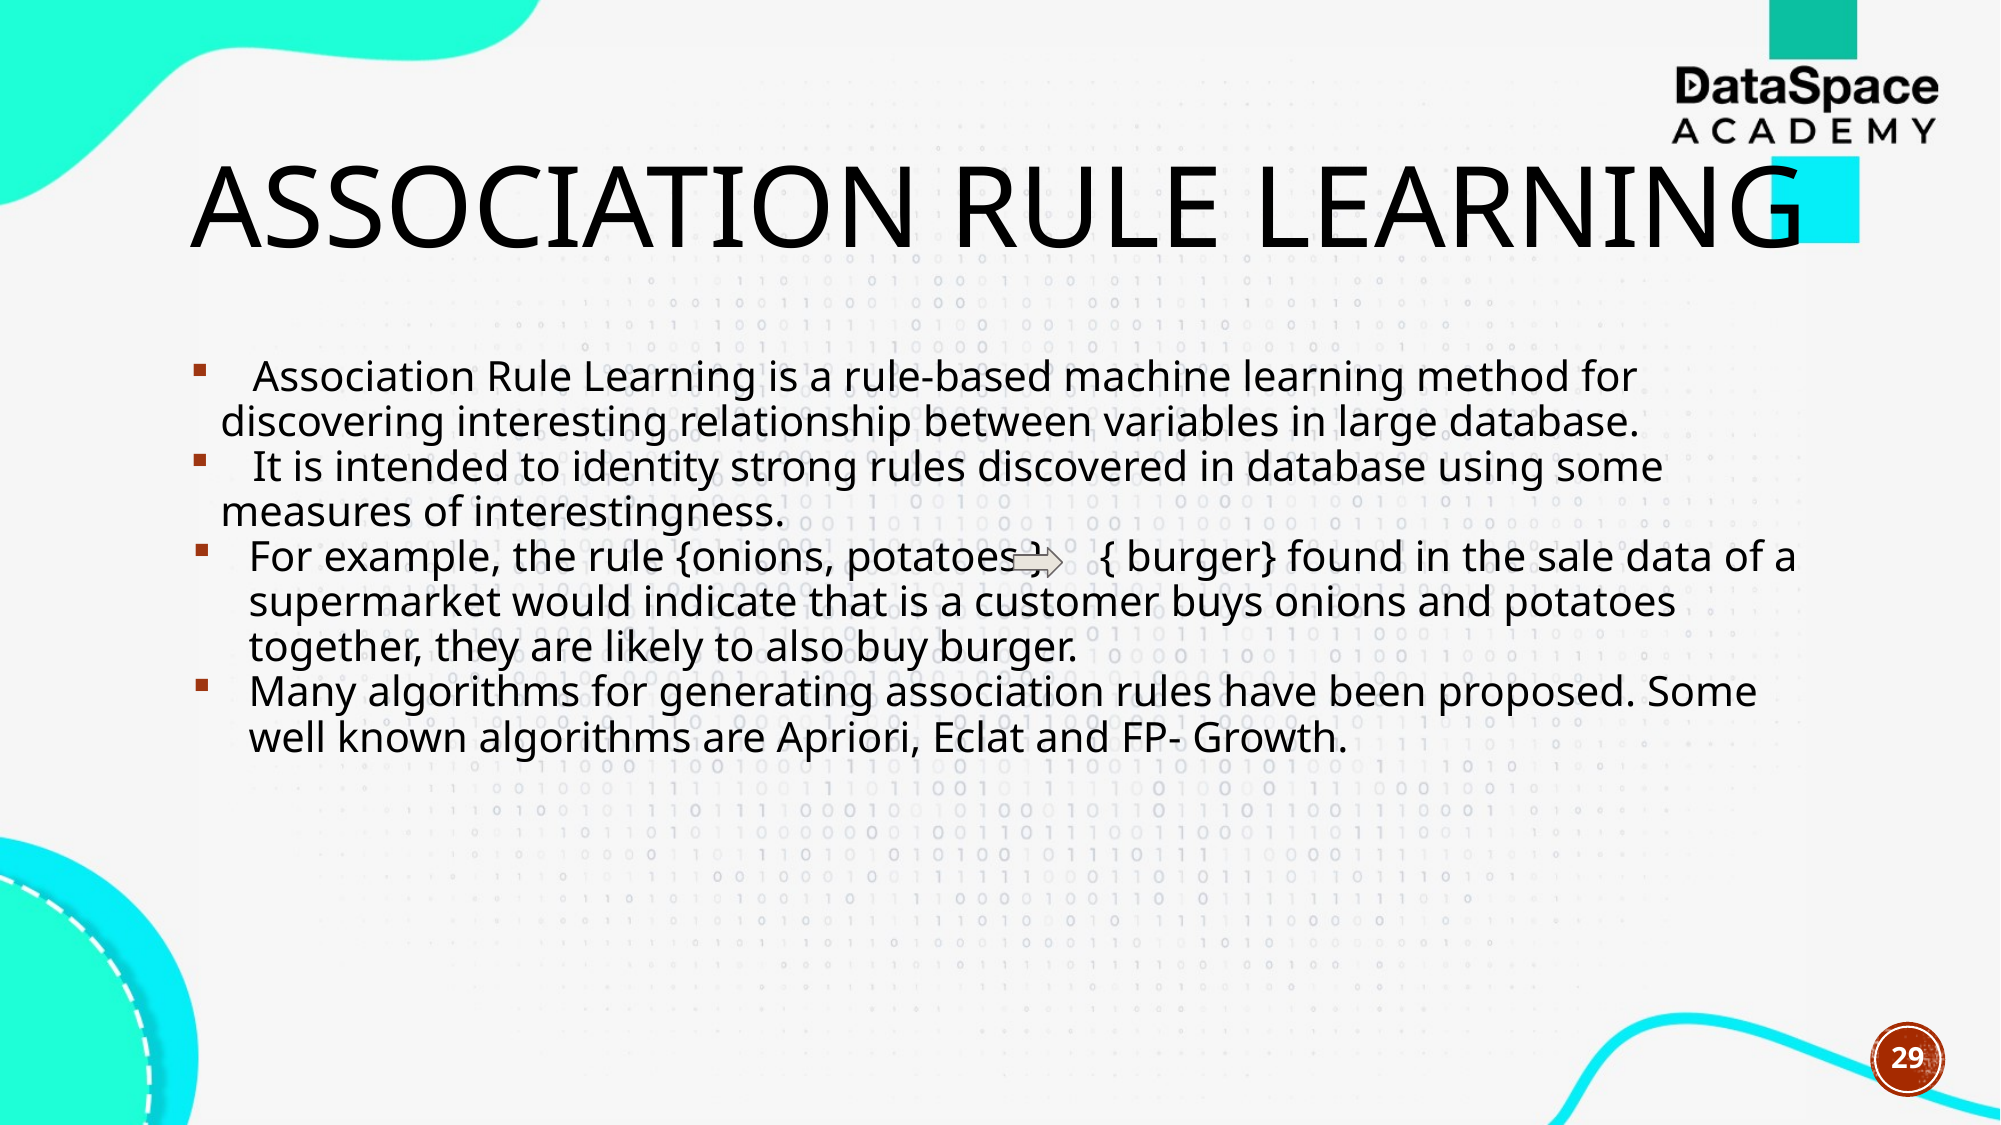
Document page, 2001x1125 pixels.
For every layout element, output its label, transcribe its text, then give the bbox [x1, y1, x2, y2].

text_box [1013, 547, 1063, 578]
slide_number 29 [1855, 1028, 1961, 1089]
picture [0, 0, 2001, 1125]
list Association Rule Learning is a rule-based machine learning method for discovering interesting relationship between variables in large database. It is intended to identity strong rules discovered in database using some measures of interestingness. For example, the rule {onions, potatoes } { burger} found in the sale data of a supermarket would indicate that is a customer buys onions and potatoes together, they are likely to also buy burger. Many algorithms for generating association rules have been proposed. Some well known algorithms are Apriori, Eclat and FP- Growth. [175, 348, 1826, 1013]
title Association Rule Learning [175, 79, 1826, 344]
